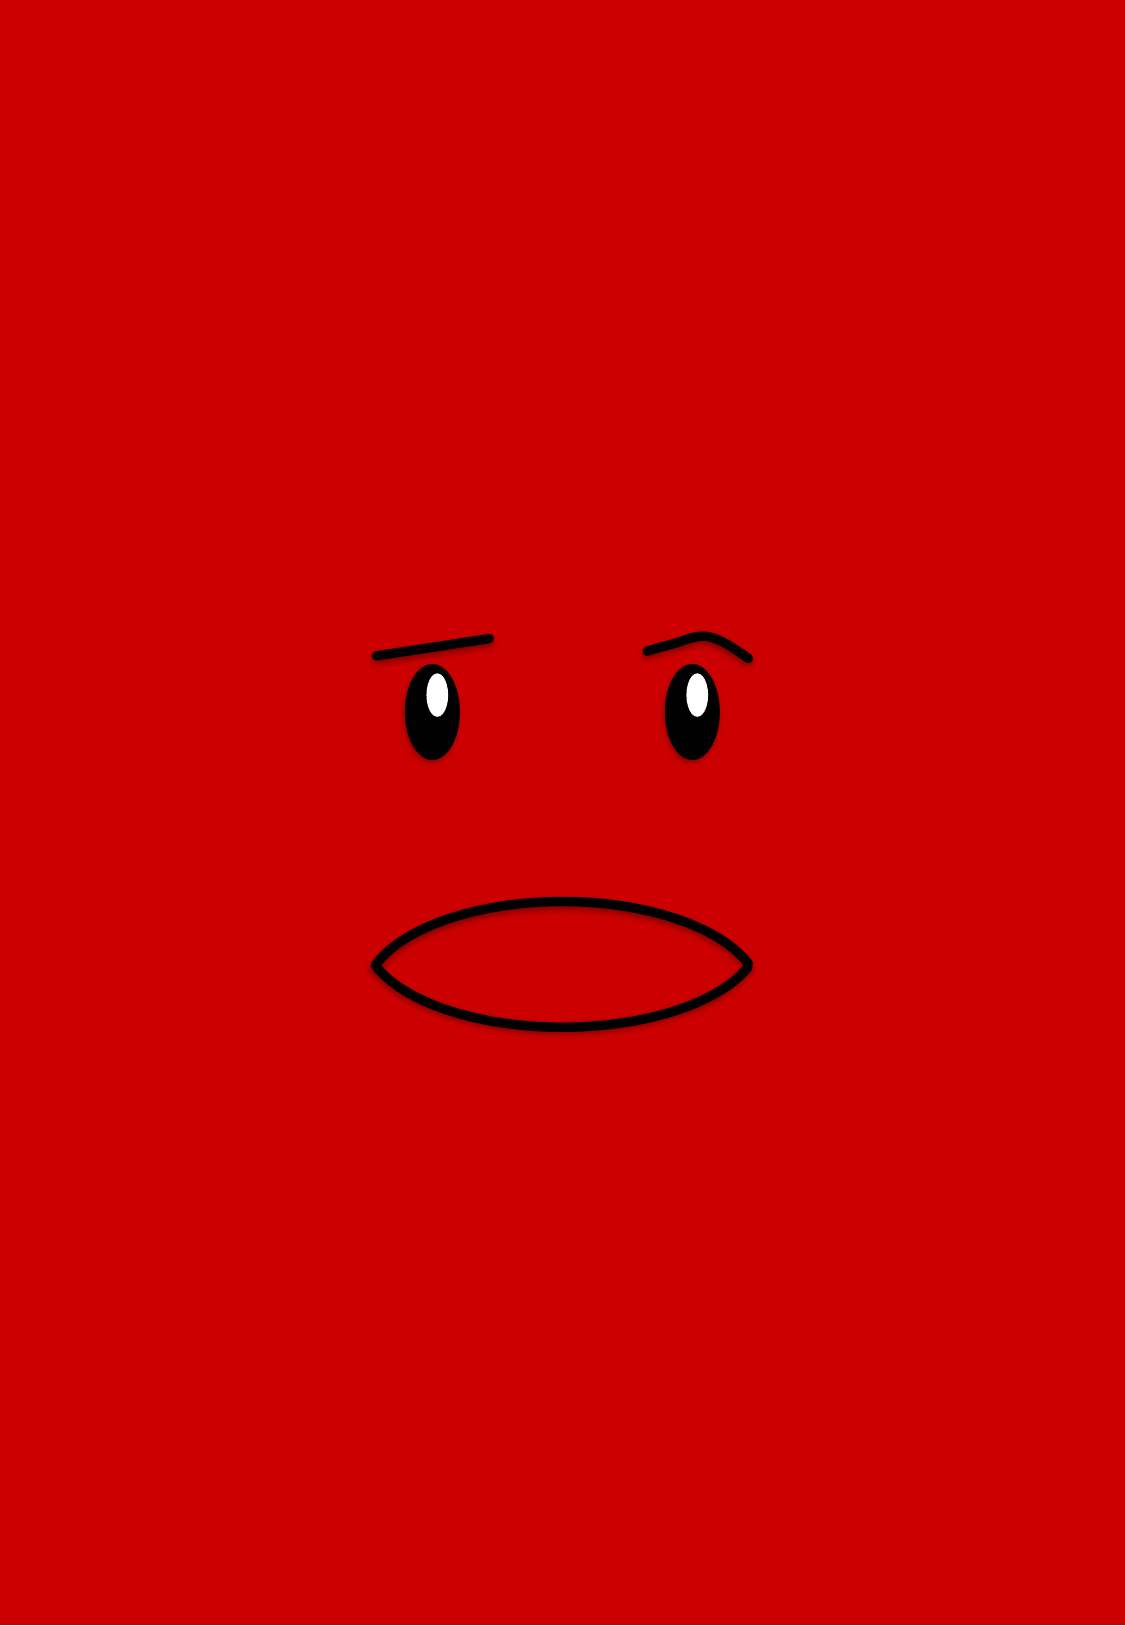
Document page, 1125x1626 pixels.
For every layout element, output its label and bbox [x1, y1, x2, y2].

text_box [376, 635, 749, 659]
text_box [404, 667, 721, 761]
text_box [363, 841, 762, 1093]
